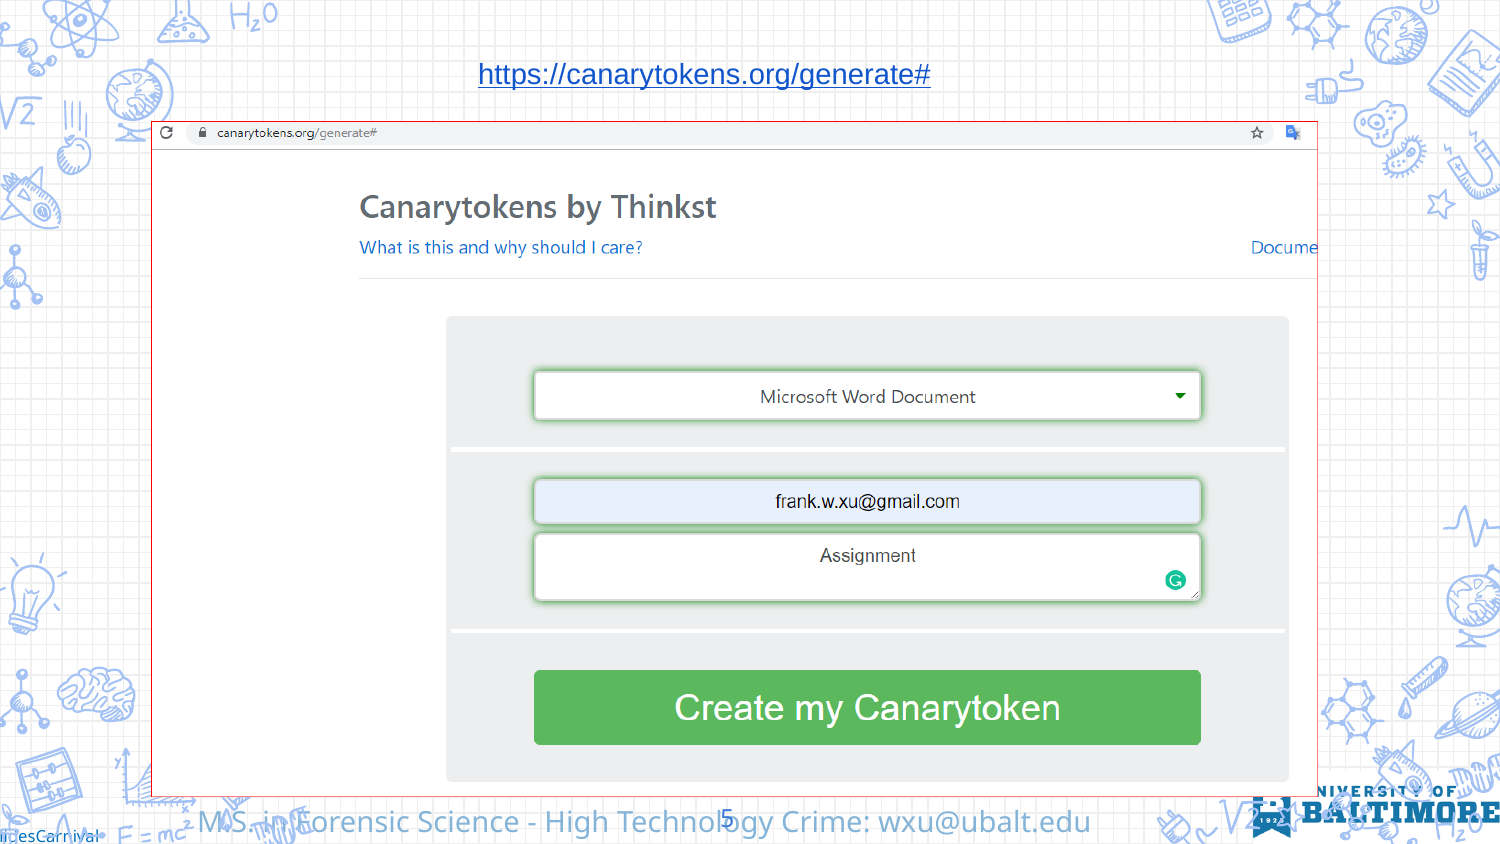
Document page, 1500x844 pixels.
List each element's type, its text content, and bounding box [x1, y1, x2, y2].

picture [1381, 771, 1421, 792]
picture [1375, 780, 1390, 791]
picture [1479, 779, 1483, 790]
picture [1342, 796, 1349, 806]
picture [1471, 771, 1479, 786]
picture [150, 121, 1500, 844]
picture [1481, 771, 1489, 788]
slide_number 5 [705, 804, 795, 844]
text_box https://canarytokens.org/generate# [463, 48, 947, 99]
picture [1388, 823, 1396, 835]
picture [1405, 773, 1430, 800]
picture [1408, 786, 1417, 792]
picture [1354, 819, 1361, 827]
